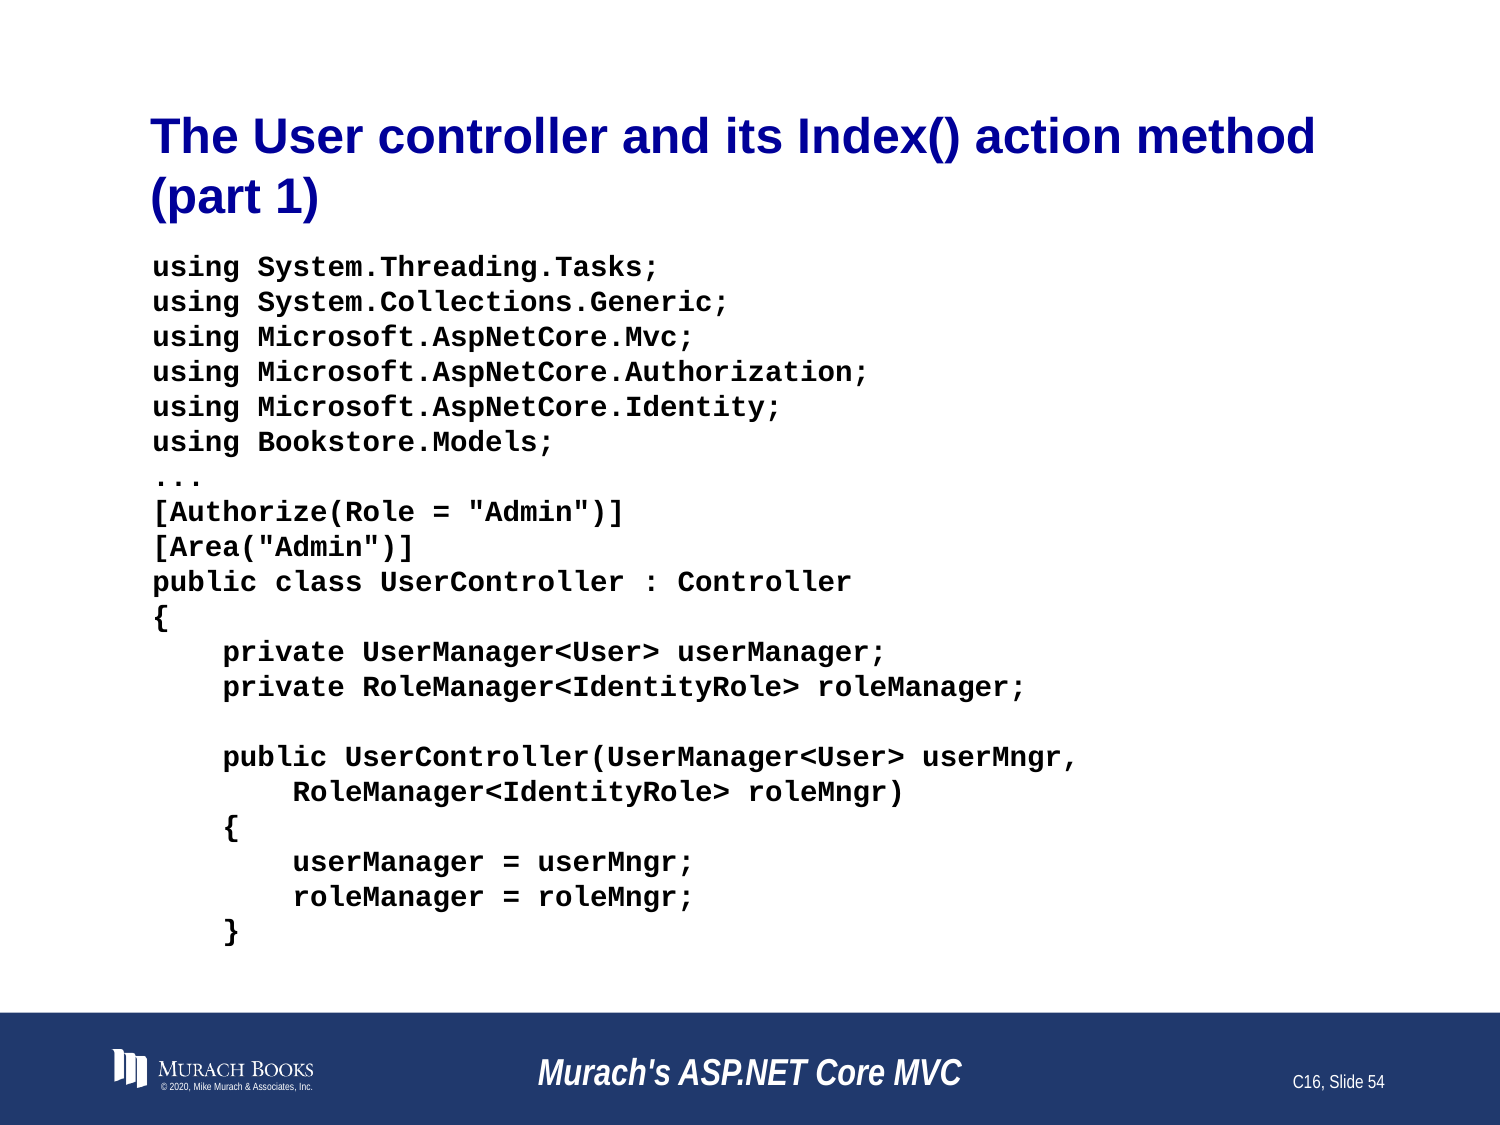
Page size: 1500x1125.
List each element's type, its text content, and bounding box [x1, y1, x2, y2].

title The User controller and its Index() action method (part 1) [150, 102, 1350, 224]
list using System.Threading.Tasks; using System.Collections.Generic; using Microsoft.AspNetCore.Mvc; using Microsoft.AspNetCore.Authorization; using Microsoft.AspNetCore.Identity; using Bookstore.Models; ... [Authorize(Role = "Admin")] [Area("Admin")] public class UserController : Controller { private UserManager<User> userManager; private RoleManager<IdentityRole> roleManager; public UserController(UserManager<User> userMngr, RoleManager<IdentityRole> roleMngr) { userManager = userMngr; roleManager = roleMngr; } [137, 239, 1350, 978]
slide_number C16, Slide 54 [1087, 1025, 1400, 1100]
footer © 2020, Mike Murach & Associates, Inc. [12, 1025, 463, 1100]
slide_number Murach's ASP.NET Core MVC [463, 1025, 1050, 1100]
